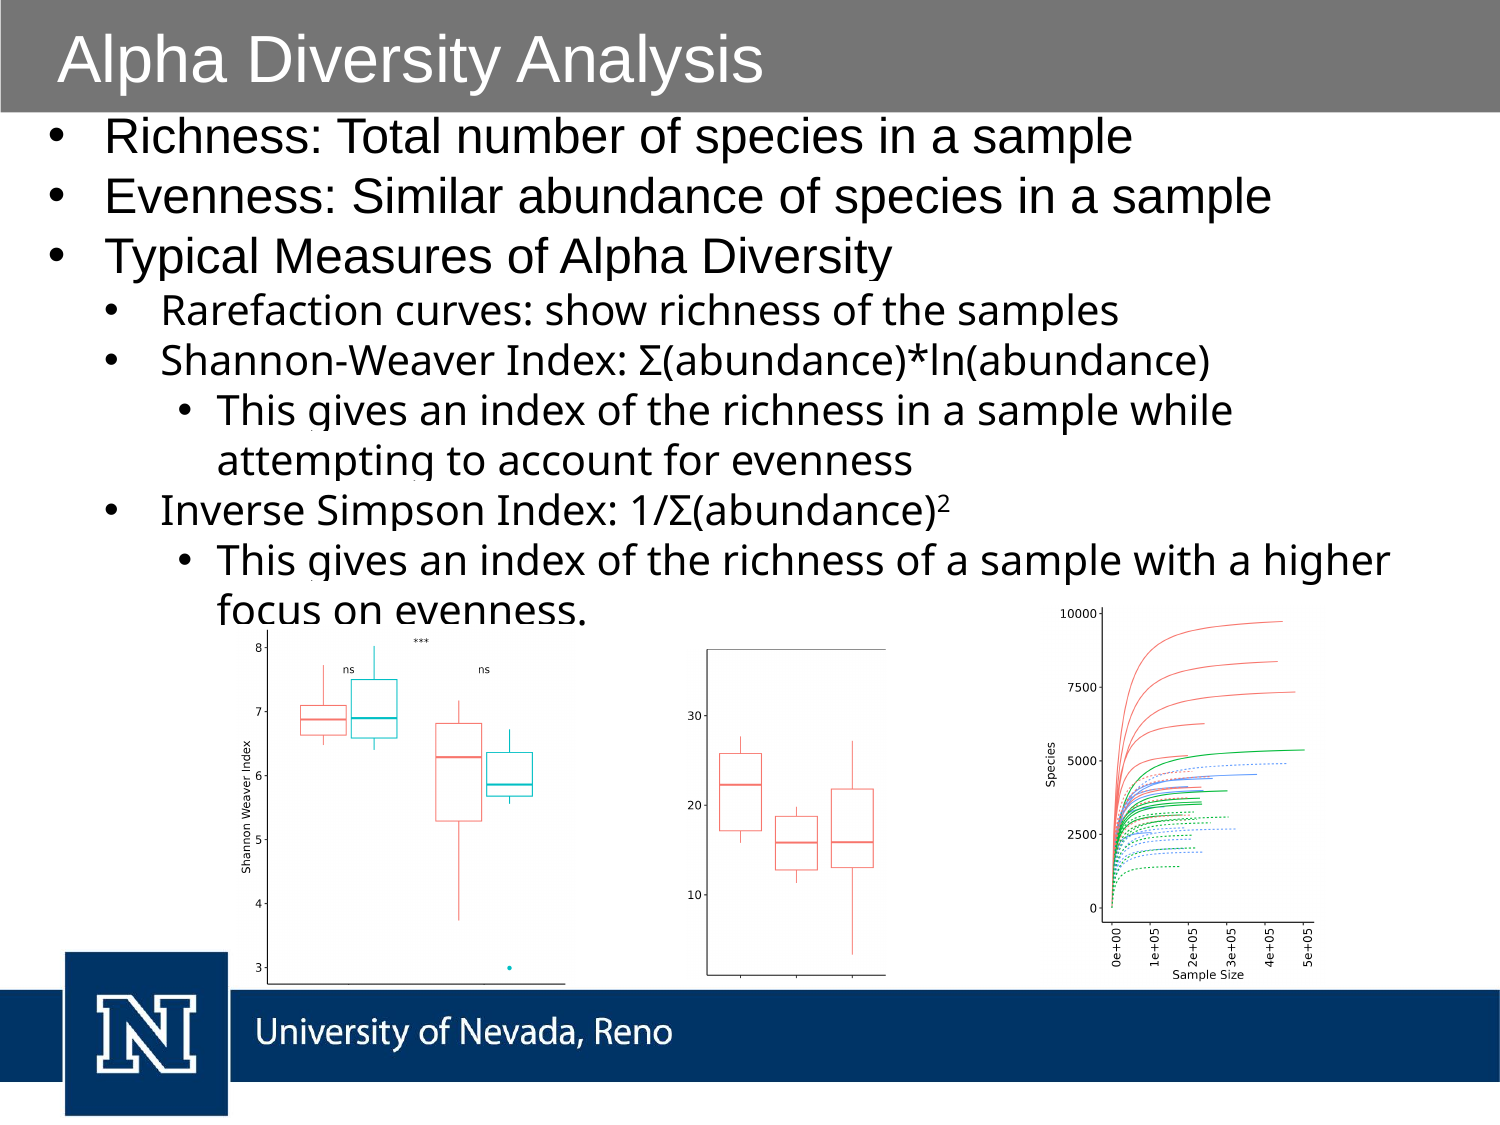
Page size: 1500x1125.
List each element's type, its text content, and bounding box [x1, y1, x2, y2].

title Alpha Diversity Analysis [42, 0, 1441, 95]
list Richness: Total number of species in a sample Evenness: Similar abundance of species in a sample Typical Measures of Alpha Diversity Rarefaction curves: show richness of the samples Shannon-Weaver Index: Σ(abundance)*ln(abundance) This gives an index of the richness in a sample while attempting to account for evenness Inverse Simpson Index: 1/Σ(abundance)2 This gives an index of the richness of a sample with a higher focus on evenness. [14, 88, 1412, 650]
picture [0, 604, 1500, 1118]
